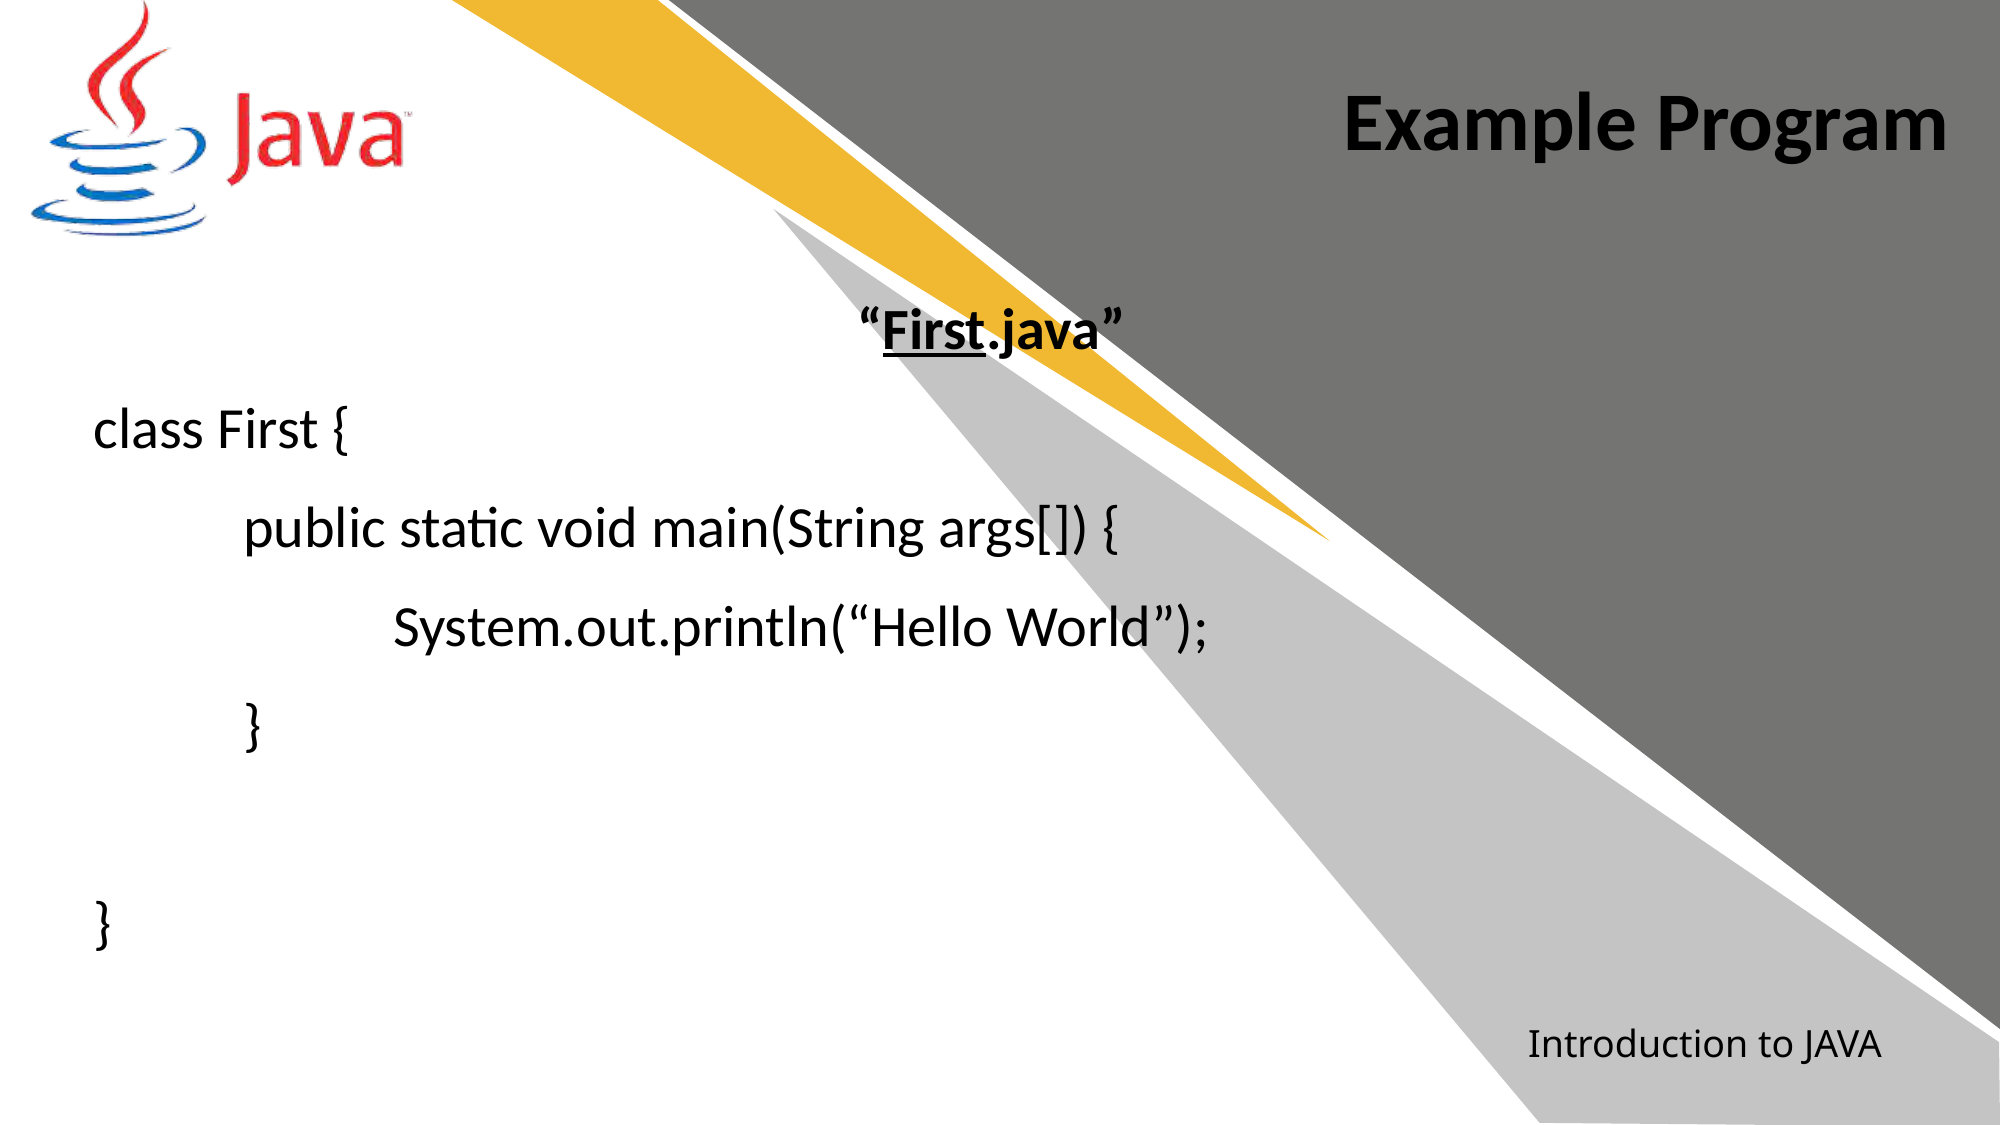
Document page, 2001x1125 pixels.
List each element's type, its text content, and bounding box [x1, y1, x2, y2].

text_box Example Program [1305, 60, 1965, 175]
text_box Introduction to JAVA [1513, 1012, 2000, 1118]
text_box [667, 0, 2000, 1012]
text_box [461, 0, 1011, 283]
text_box [772, 207, 885, 283]
text_box [1405, 964, 1957, 1093]
text_box [1534, 1118, 2000, 1125]
picture [0, 0, 461, 263]
text_box “First.java” class First { public static void main(String args[]) { System.out.println(“Hello World”); } } [78, 283, 1904, 964]
